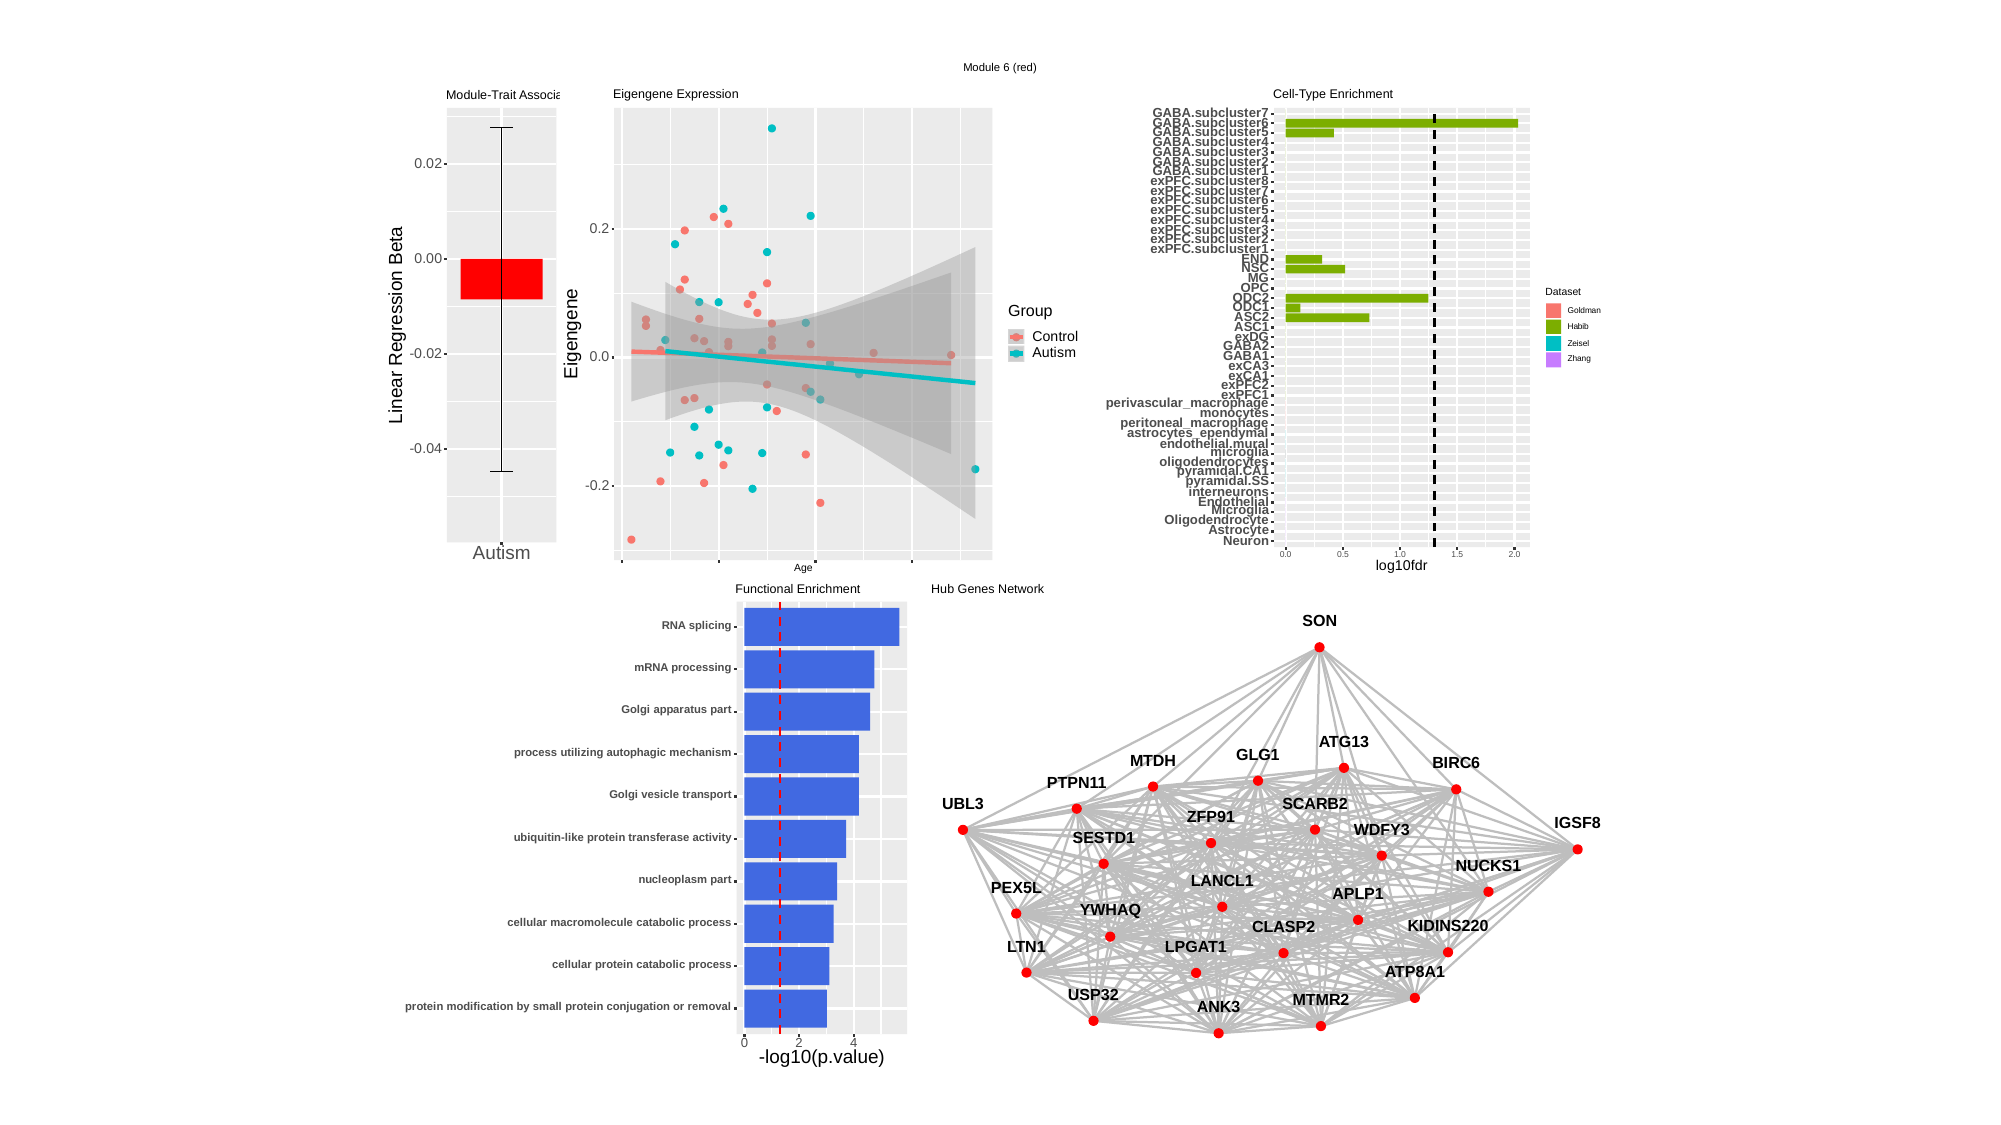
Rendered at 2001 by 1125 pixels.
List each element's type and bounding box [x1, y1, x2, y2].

text_box [386, 51, 1614, 1074]
